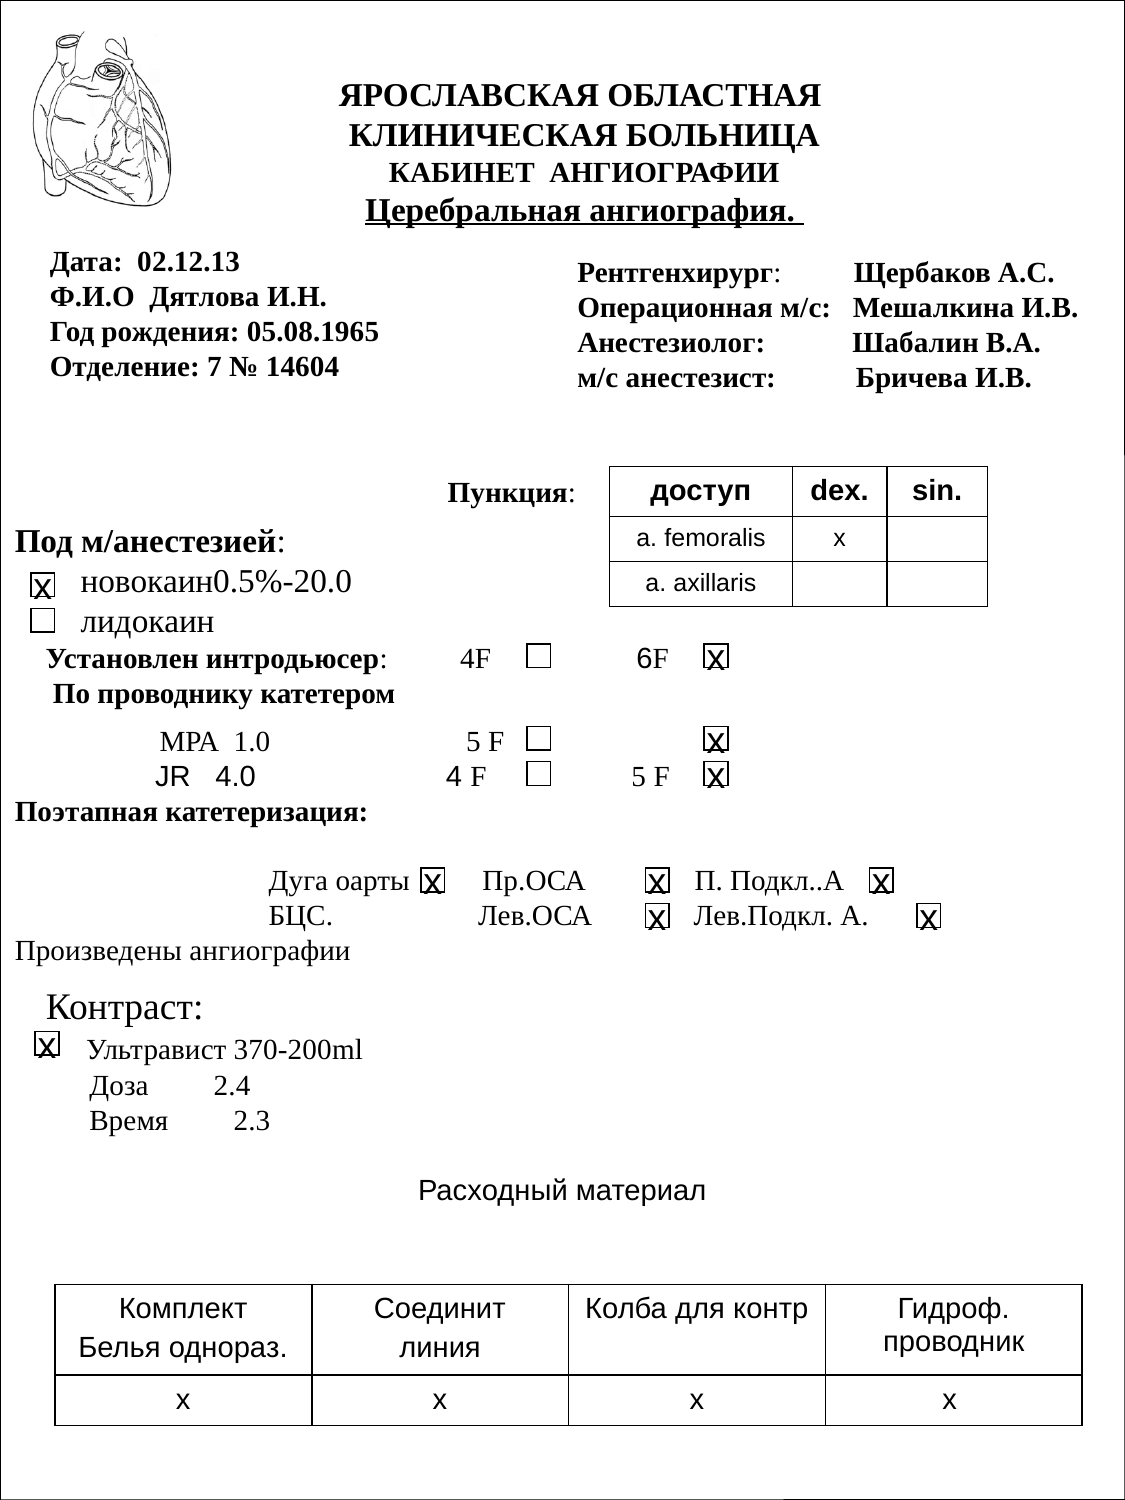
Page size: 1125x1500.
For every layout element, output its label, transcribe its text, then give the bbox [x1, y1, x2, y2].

table_cell х [826, 1376, 1081, 1425]
table_cell х [569, 1376, 825, 1425]
text_box Расходный материал [1, 1163, 1125, 1319]
table_cell [888, 562, 987, 606]
text_box х [869, 868, 894, 892]
table_cell a. femoralis [610, 517, 792, 561]
table_header Соединит линия [313, 1285, 568, 1374]
text_box Пункция: [432, 466, 592, 517]
table_header Гидроф. проводник [826, 1285, 1081, 1374]
text_box х [645, 868, 669, 892]
text_box [527, 726, 551, 750]
table_cell х [56, 1376, 311, 1425]
text_box х [35, 1031, 59, 1055]
text_box Контраст: Ультравист 370-200ml Доза 2.4 Время 2.3 [31, 1009, 590, 1163]
text_box МРА 1.0 5 F JR 4.0 4 F 5 F Поэтапная катетеризация: Дуга оарты Пр.ОСА П. Подкл..А БЦС. Лев.ОСА Лев.Подкл. А. Произведены ангиографии [1, 714, 1125, 1009]
text_box Под м/анестезией: новокаин0.5%-20.0 лидокаин [1, 442, 513, 714]
text_box х [645, 903, 669, 928]
text_box [527, 761, 551, 786]
text_box Рентгенхирург: Щербаков А.С. Операционная м/с: Мешалкина И.В. Анестезиолог: Шабалин В.А. м/с анестезист: Бричева И.В. [562, 246, 1125, 401]
table_cell х [793, 517, 886, 561]
table_header dex. [793, 467, 886, 516]
text_box [527, 643, 551, 668]
table_cell a. axillaris [610, 562, 792, 606]
picture [30, 29, 172, 207]
text_box [1, 159, 497, 442]
table_header sin. [888, 467, 987, 516]
text_box х [704, 643, 728, 668]
text_box х [704, 726, 728, 750]
table_cell х [313, 1376, 568, 1425]
text_box х [420, 868, 445, 892]
table_header доступ [610, 467, 792, 516]
table_header Комплект Белья однораз. [56, 1285, 311, 1374]
text_box Установлен интродьюсер: 4F 6F По проводнику катетером [30, 631, 980, 714]
text_box ЯРОСЛАВСКАЯ ОБЛАСТНАЯ КЛИНИЧЕСКАЯ БОЛЬНИЦА КАБИНЕТ АНГИОГРАФИИ Церебральная ангиография. [176, 59, 1091, 282]
text_box x [704, 761, 728, 786]
text_box Дата: 02.12.13 Ф.И.О Дятлова И.Н. Год рождения: 05.08.1965 Отделение: 7 № 14604 [35, 187, 422, 438]
table_cell [793, 562, 886, 606]
table_cell [888, 517, 987, 561]
text_box х [916, 903, 941, 928]
table_header Колба для контр [569, 1285, 825, 1374]
text_box х [31, 572, 55, 597]
text_box [31, 608, 55, 632]
